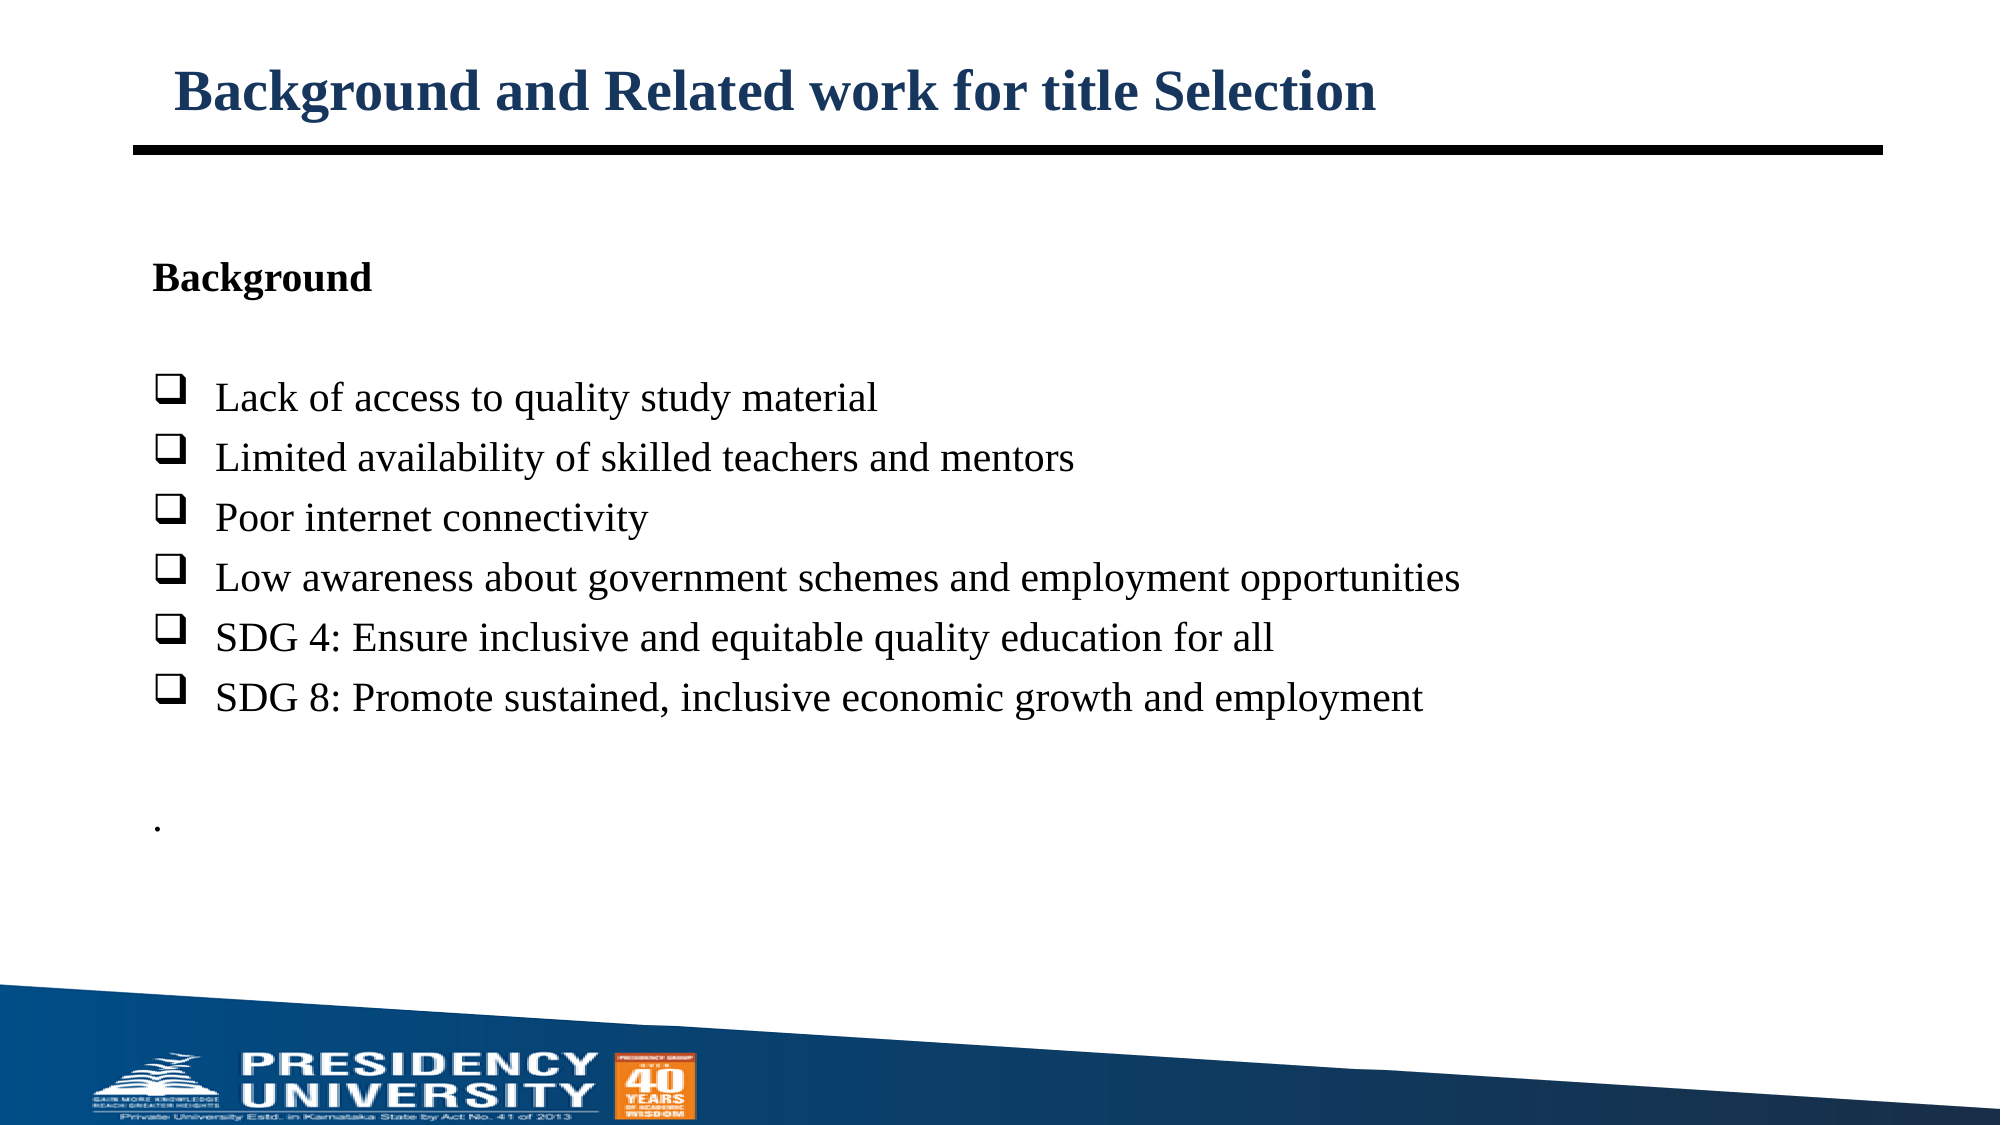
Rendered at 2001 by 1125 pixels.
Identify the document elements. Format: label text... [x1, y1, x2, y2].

title Background and Related work for title Selection [159, 23, 1910, 150]
list Background Lack of access to quality study material Limited availability of skilled teachers and mentors Poor internet connectivity Low awareness about government schemes and employment opportunities SDG 4: Ensure inclusive and equitable quality education for all SDG 8: Promote sustained, inclusive economic growth and employment . [125, 241, 1875, 1055]
picture [0, 982, 2000, 1125]
